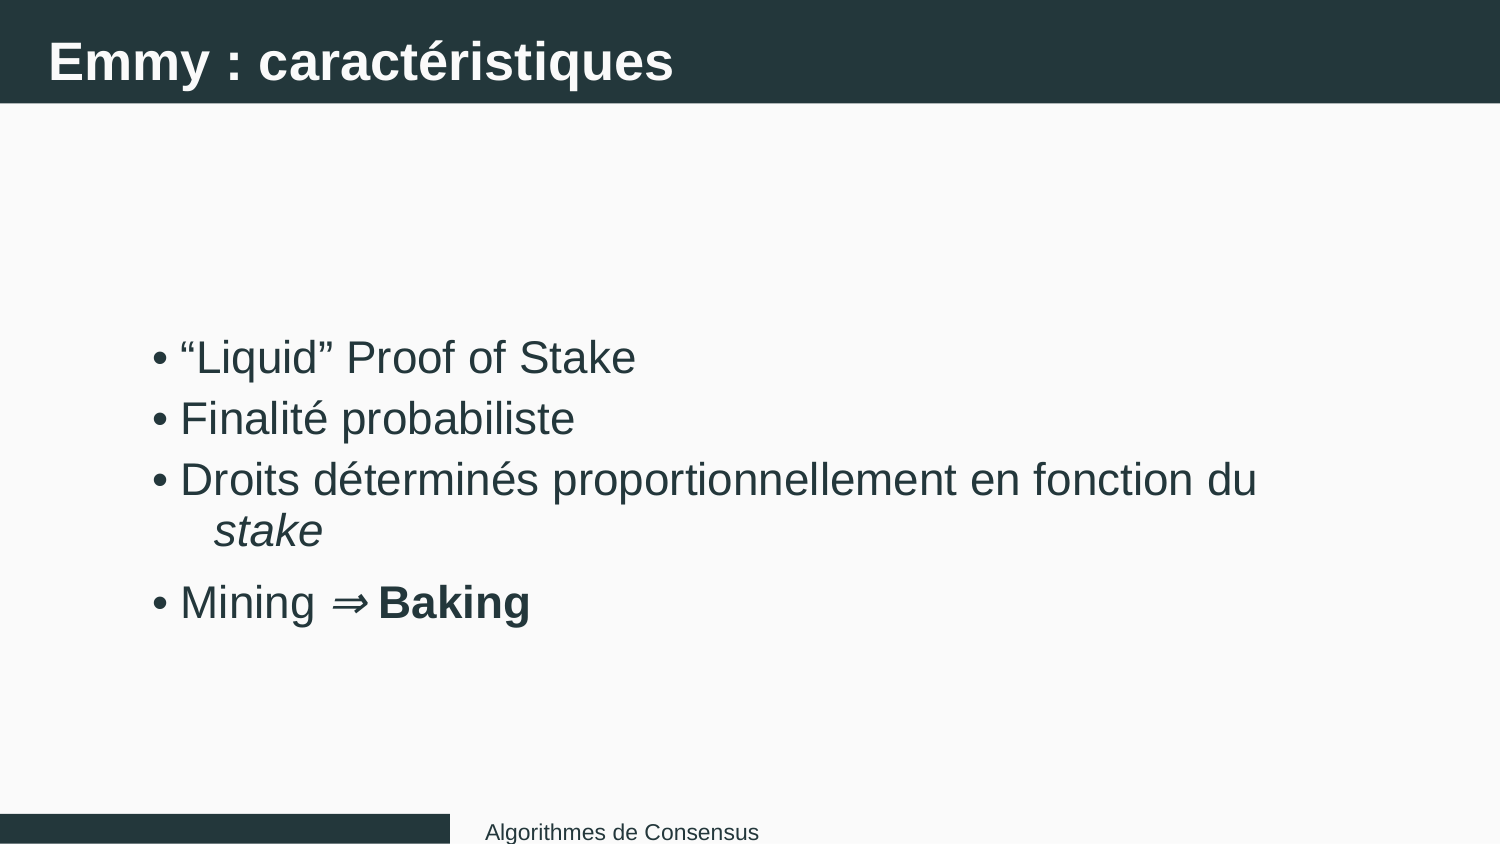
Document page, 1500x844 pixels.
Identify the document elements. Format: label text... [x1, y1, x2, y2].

text_box Algorithmes de Consensus [485, 817, 818, 839]
text_box [0, 813, 450, 844]
text_box stake [213, 500, 349, 545]
text_box [0, 104, 1500, 844]
text_box • Droits déterminés proportionnellement en fonction du [152, 449, 1500, 493]
text_box Emmy : caractéristiques [48, 25, 860, 78]
text_box • Mining ⇒ Baking [152, 572, 629, 617]
text_box • Finalité probabiliste [152, 388, 688, 433]
text_box [0, 0, 1500, 104]
text_box • “Liquid” Proof of Stake [152, 327, 762, 372]
